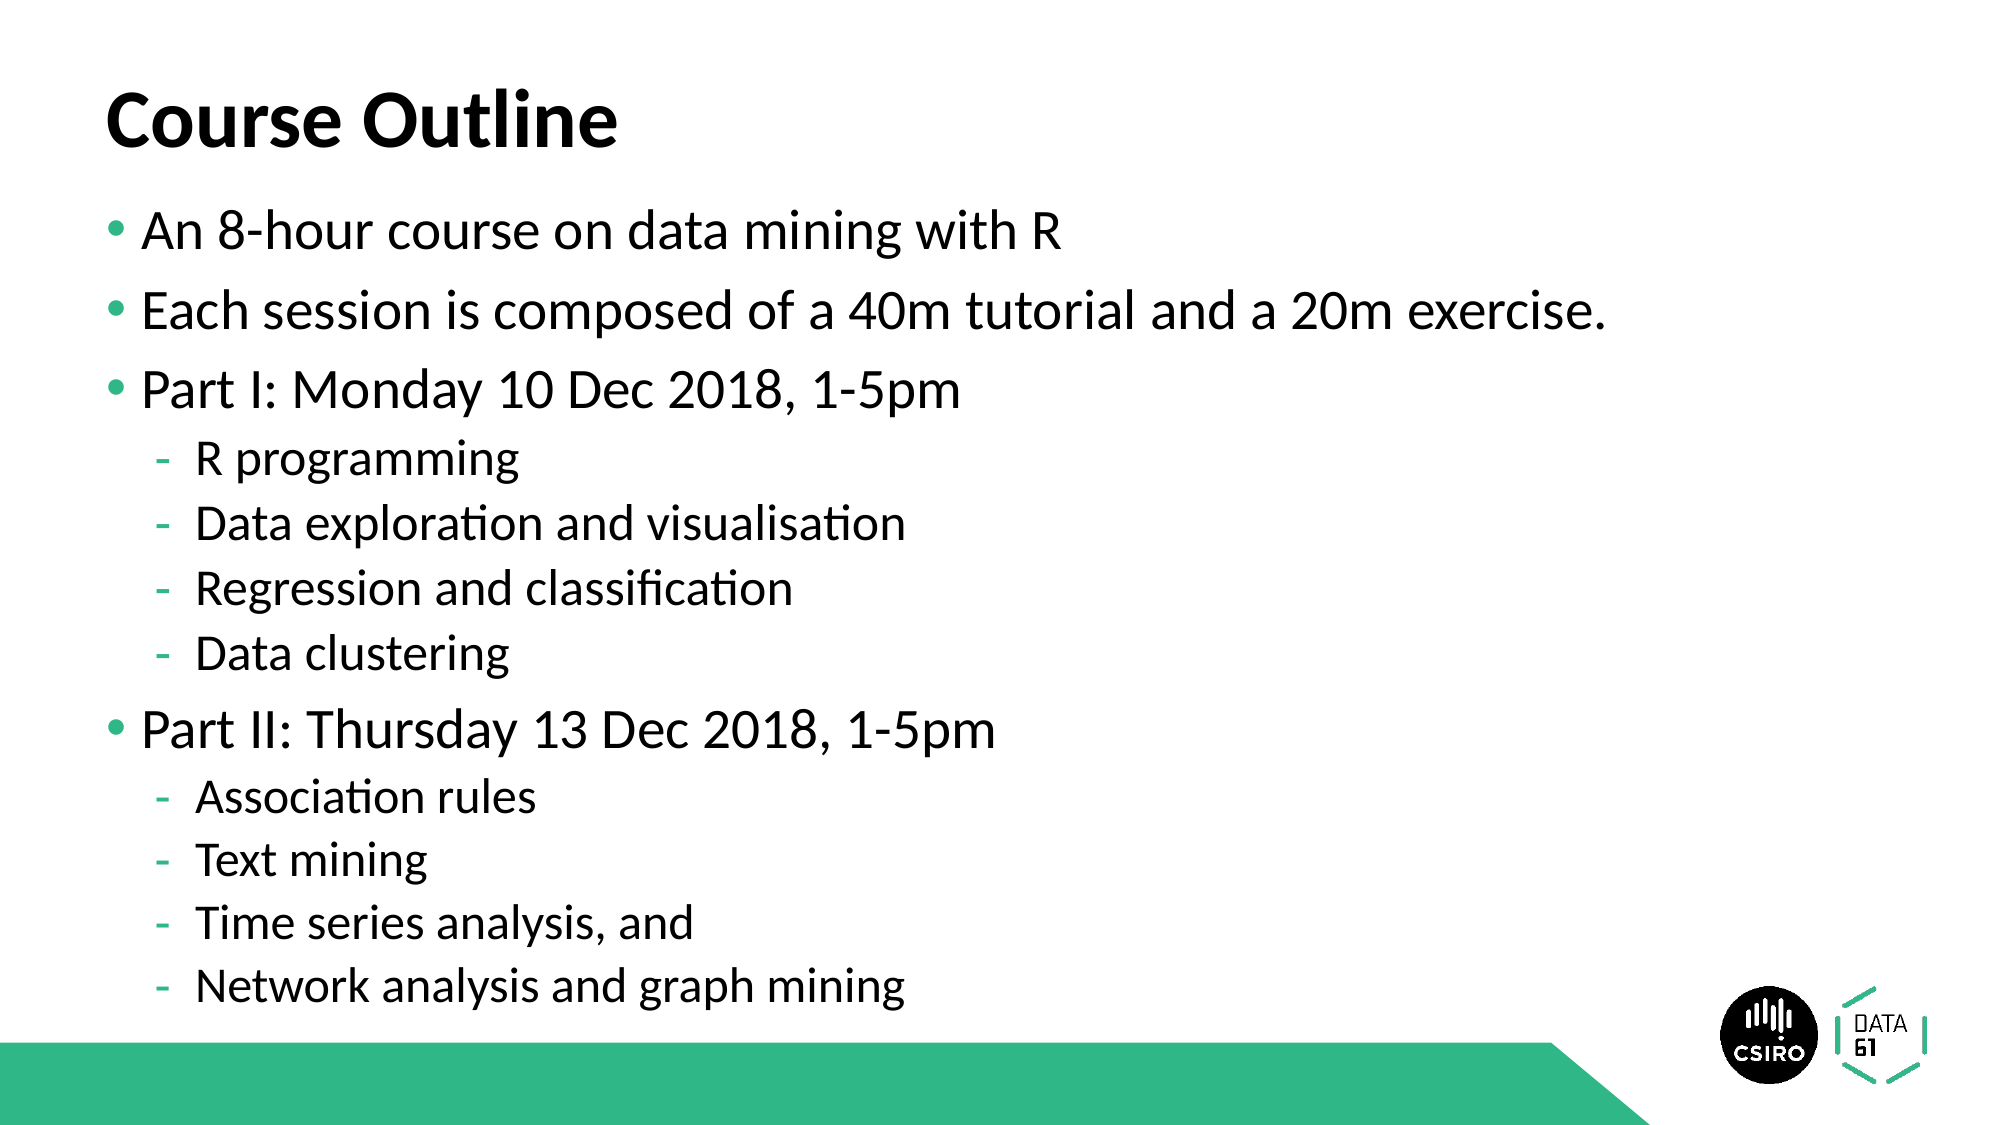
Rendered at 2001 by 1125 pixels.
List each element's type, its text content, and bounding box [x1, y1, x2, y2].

picture [1720, 986, 1927, 1084]
list An 8-hour course on data mining with R Each session is composed of a 40m tutorial and a 20m exercise. Part I: Monday 10 Dec 2018, 1-5pm R programming Data exploration and visualisation Regression and classification Data clustering Part II: Thursday 13 Dec 2018, 1-5pm Association rules Text mining Time series analysis, and Network analysis and graph mining [91, 192, 1863, 1027]
title Course Outline [91, 59, 1863, 182]
